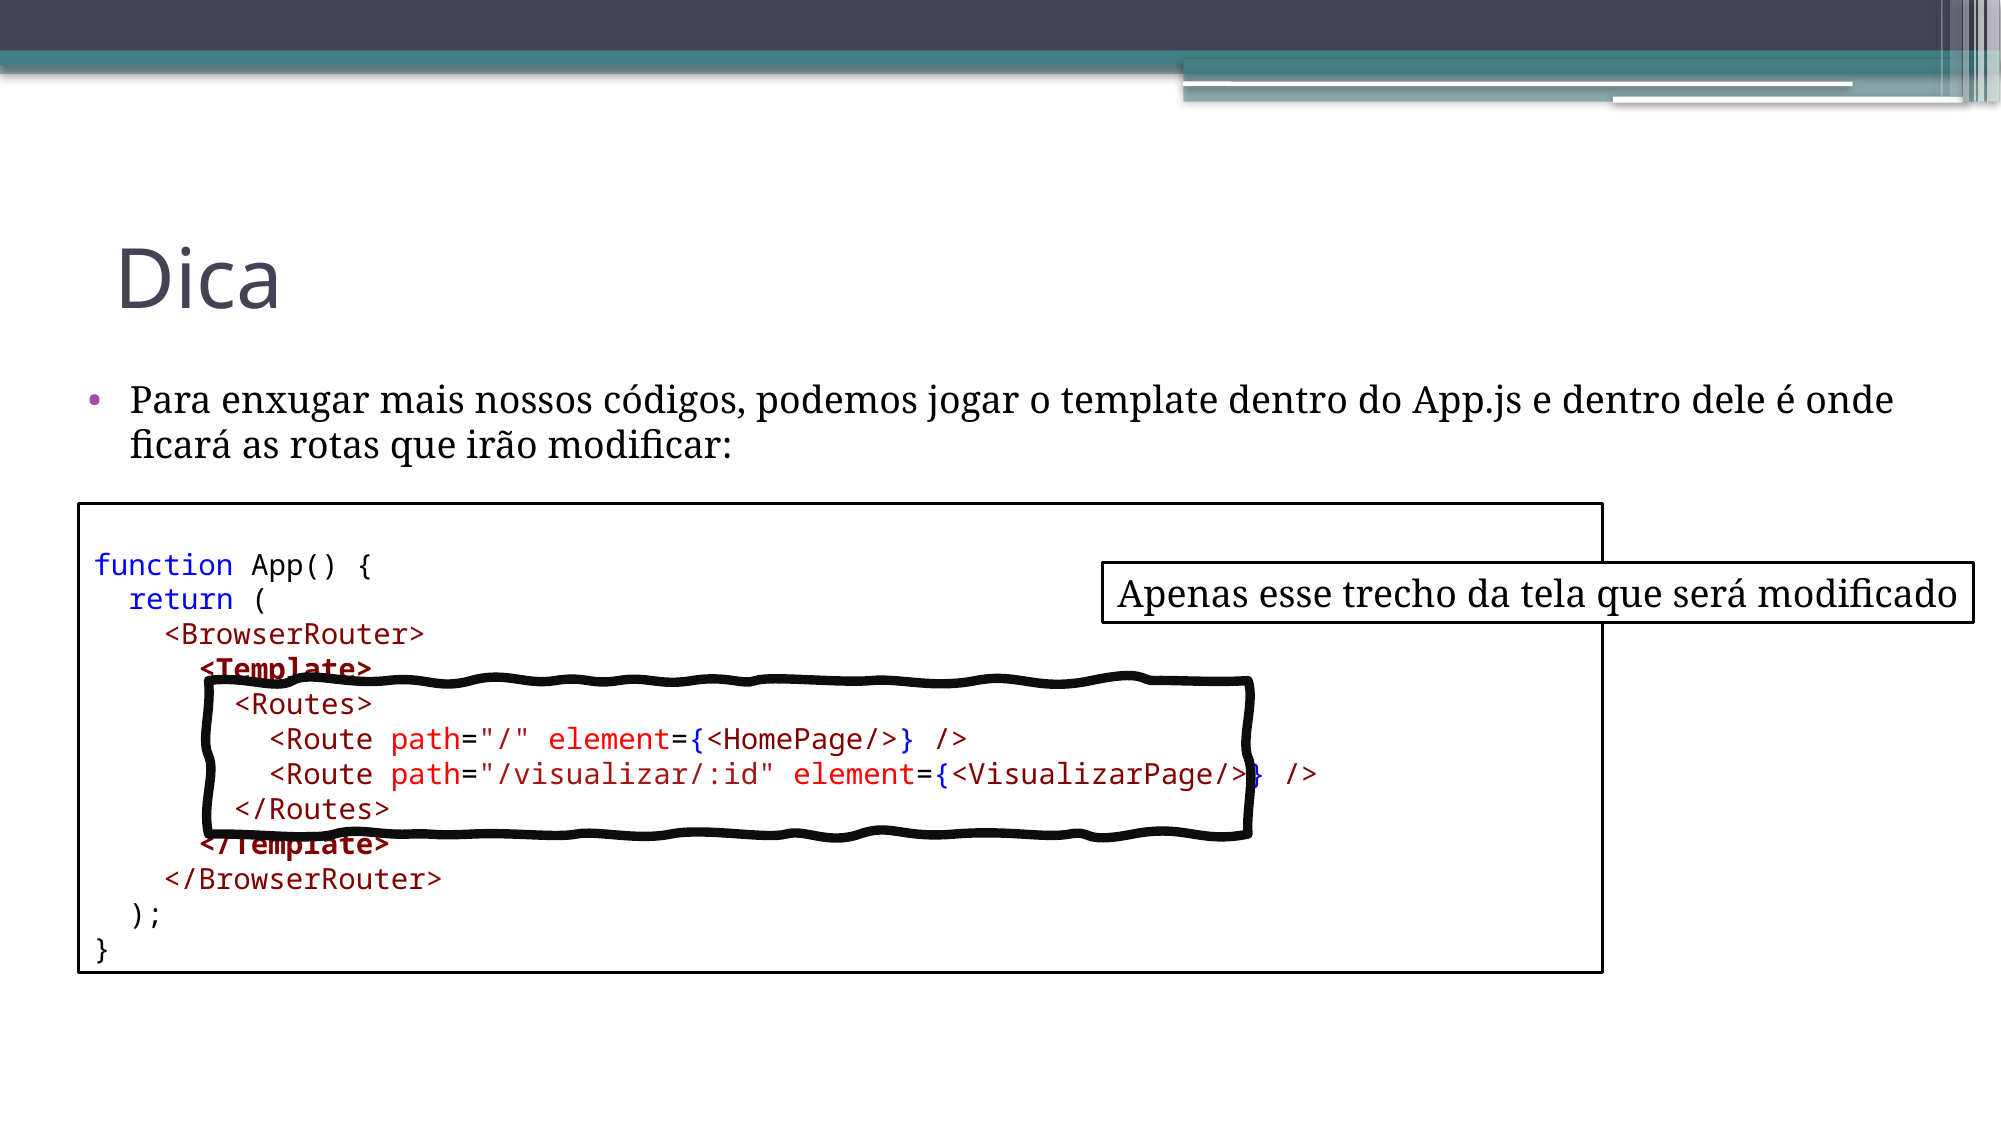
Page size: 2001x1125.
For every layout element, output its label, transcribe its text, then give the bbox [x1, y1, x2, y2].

text_box Apenas esse trecho da tela que será modificado [1101, 561, 1975, 624]
title Dica [99, 187, 1900, 363]
text_box function App() { return ( <BrowserRouter> <Template> <Routes> <Route path="/" element={<HomePage/>} /> <Route path="/visualizar/:id" element={<VisualizarPage/>} /> </Routes> </Template> </BrowserRouter> ); } [77, 502, 1604, 974]
list Para enxugar mais nossos códigos, podemos jogar o template dentro do App.js e dentro dele é onde ficará as rotas que irão modificar: [55, 368, 1981, 1125]
text_box [204, 673, 1253, 840]
